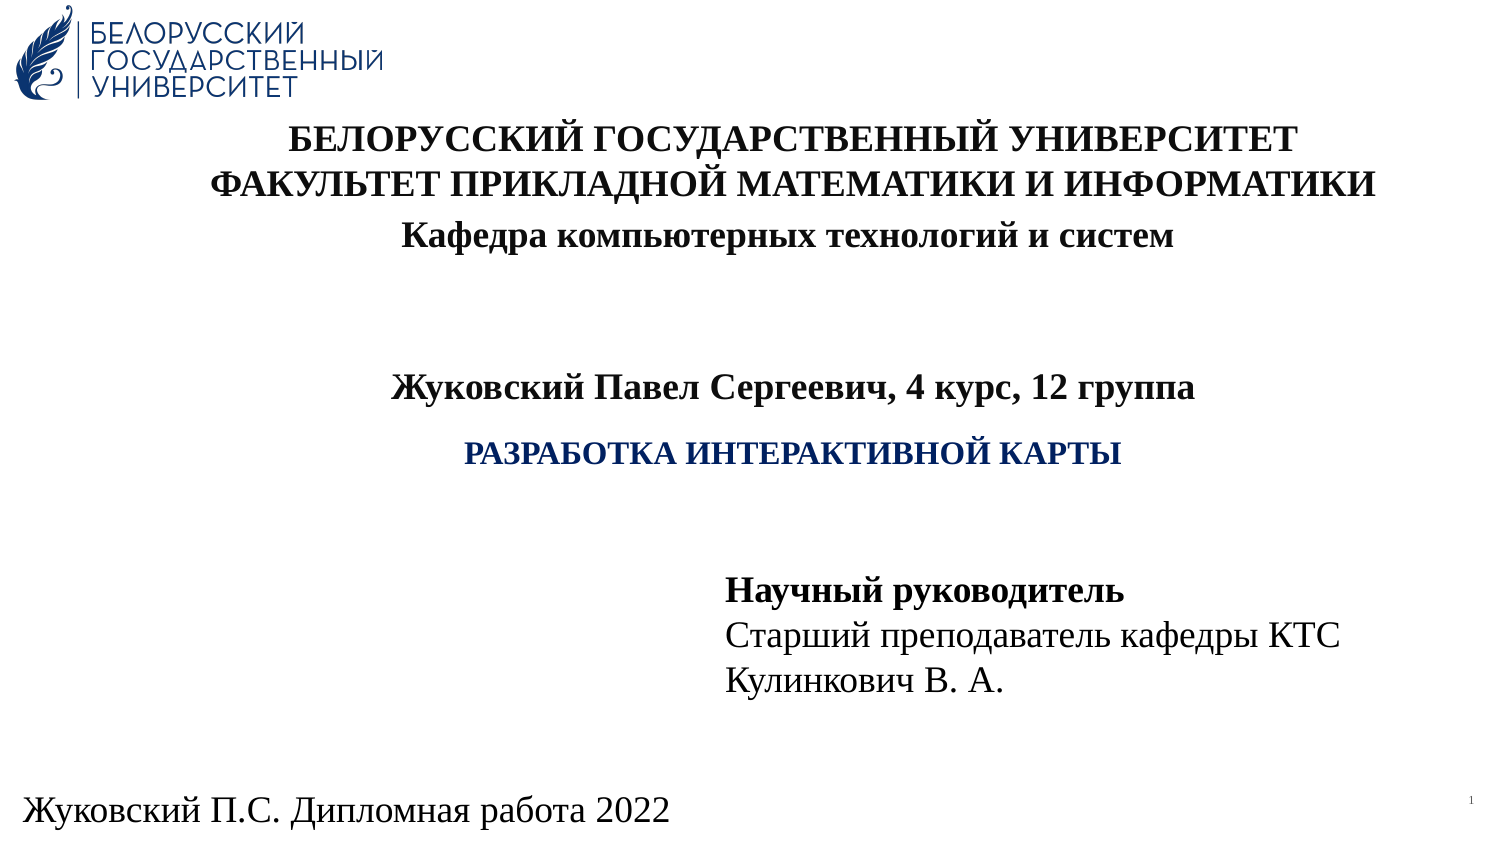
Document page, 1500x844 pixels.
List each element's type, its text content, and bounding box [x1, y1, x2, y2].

title БЕЛОРУССКИЙ ГОСУДАРСТВЕННЫЙ УНИВЕРСИТЕТ ФАКУЛЬТЕТ ПРИКЛАДНОЙ МАТЕМАТИКИ И ИНФОРМАТИКИ Кафедра компьютерных технологий и систем Жуковский Павел Сергеевич, 4 курс, 12 группа [37, 99, 1500, 410]
slide_number 1 [1405, 777, 1490, 823]
picture [14, 5, 382, 100]
text_box Научный руководитель Старший преподаватель кафедры КТС Кулинкович В. А. [710, 557, 1357, 708]
text_box Жуковский П.С. Дипломная работа 2022 [8, 777, 687, 837]
list Разработка интерактивной карты [154, 410, 1433, 487]
